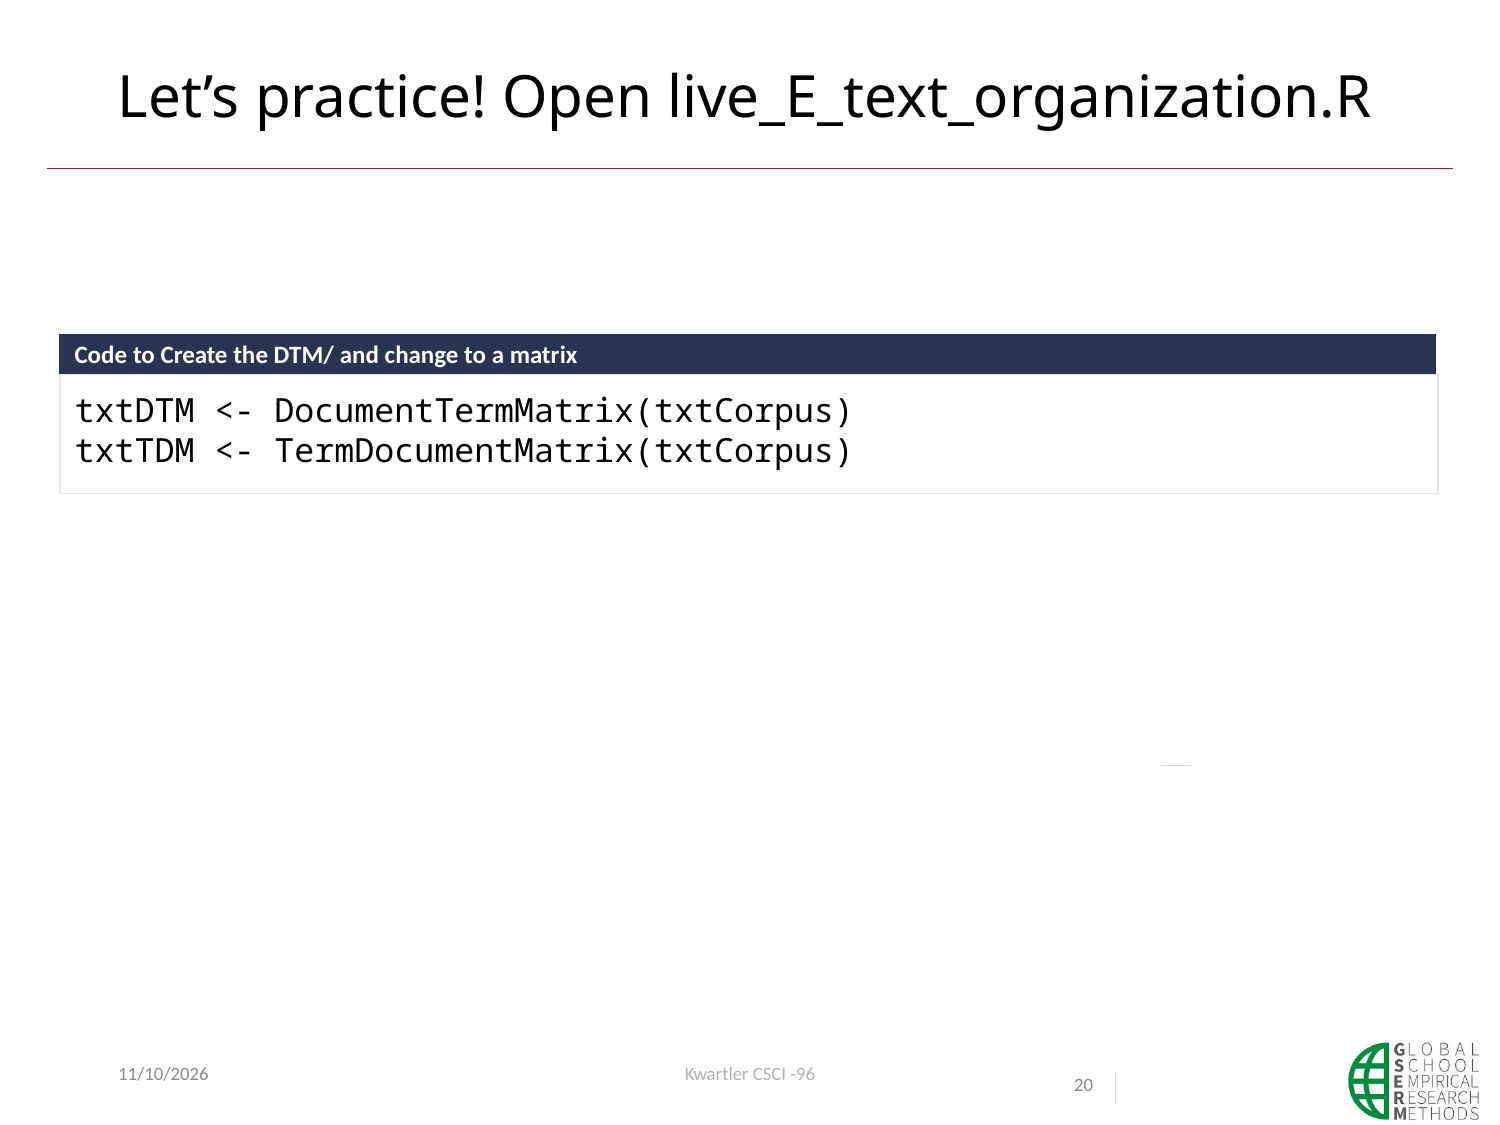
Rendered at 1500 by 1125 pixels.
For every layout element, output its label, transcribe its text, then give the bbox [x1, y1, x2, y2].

text_box txtDTM <- DocumentTermMatrix(txtCorpus) txtTDM <- TermDocumentMatrix(txtCorpus) [59, 373, 1439, 495]
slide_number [103, 1042, 441, 1103]
slide_number 20 [1059, 1042, 1200, 1103]
text_box Code to Create the DTM/ and change to a matrix [59, 334, 1436, 374]
picture [1342, 1035, 1500, 1125]
text_box Let’s practice! Open ﻿live_E_text_organization.R [103, 59, 1397, 157]
footer Kwartler CSCI -96 [496, 1042, 1004, 1103]
